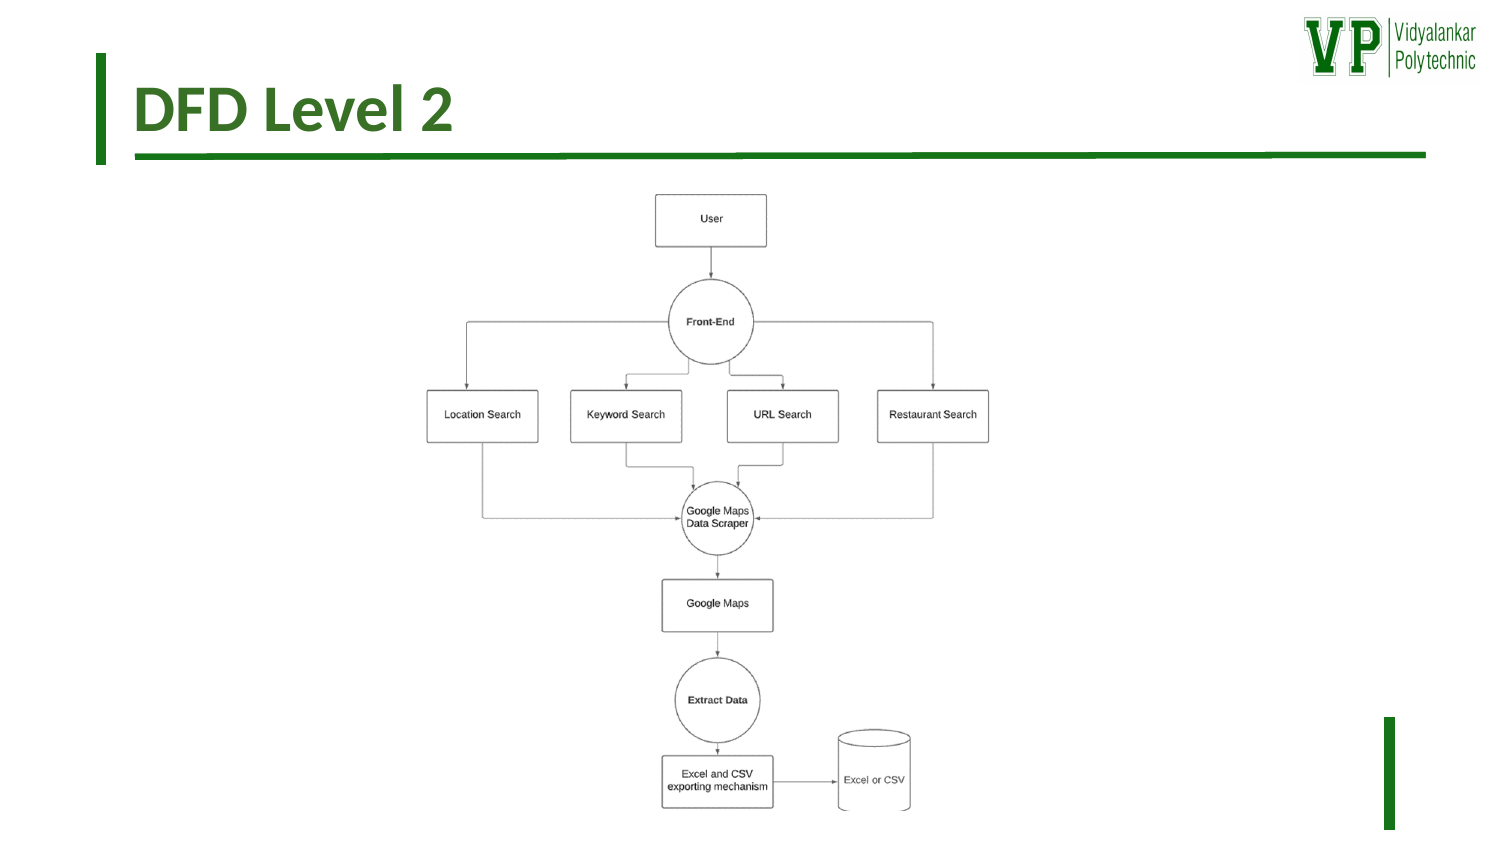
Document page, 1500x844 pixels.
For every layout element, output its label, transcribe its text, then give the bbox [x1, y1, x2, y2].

picture [1299, 11, 1480, 84]
text_box DFD Level 2 [119, 57, 1374, 153]
picture [406, 183, 1010, 812]
